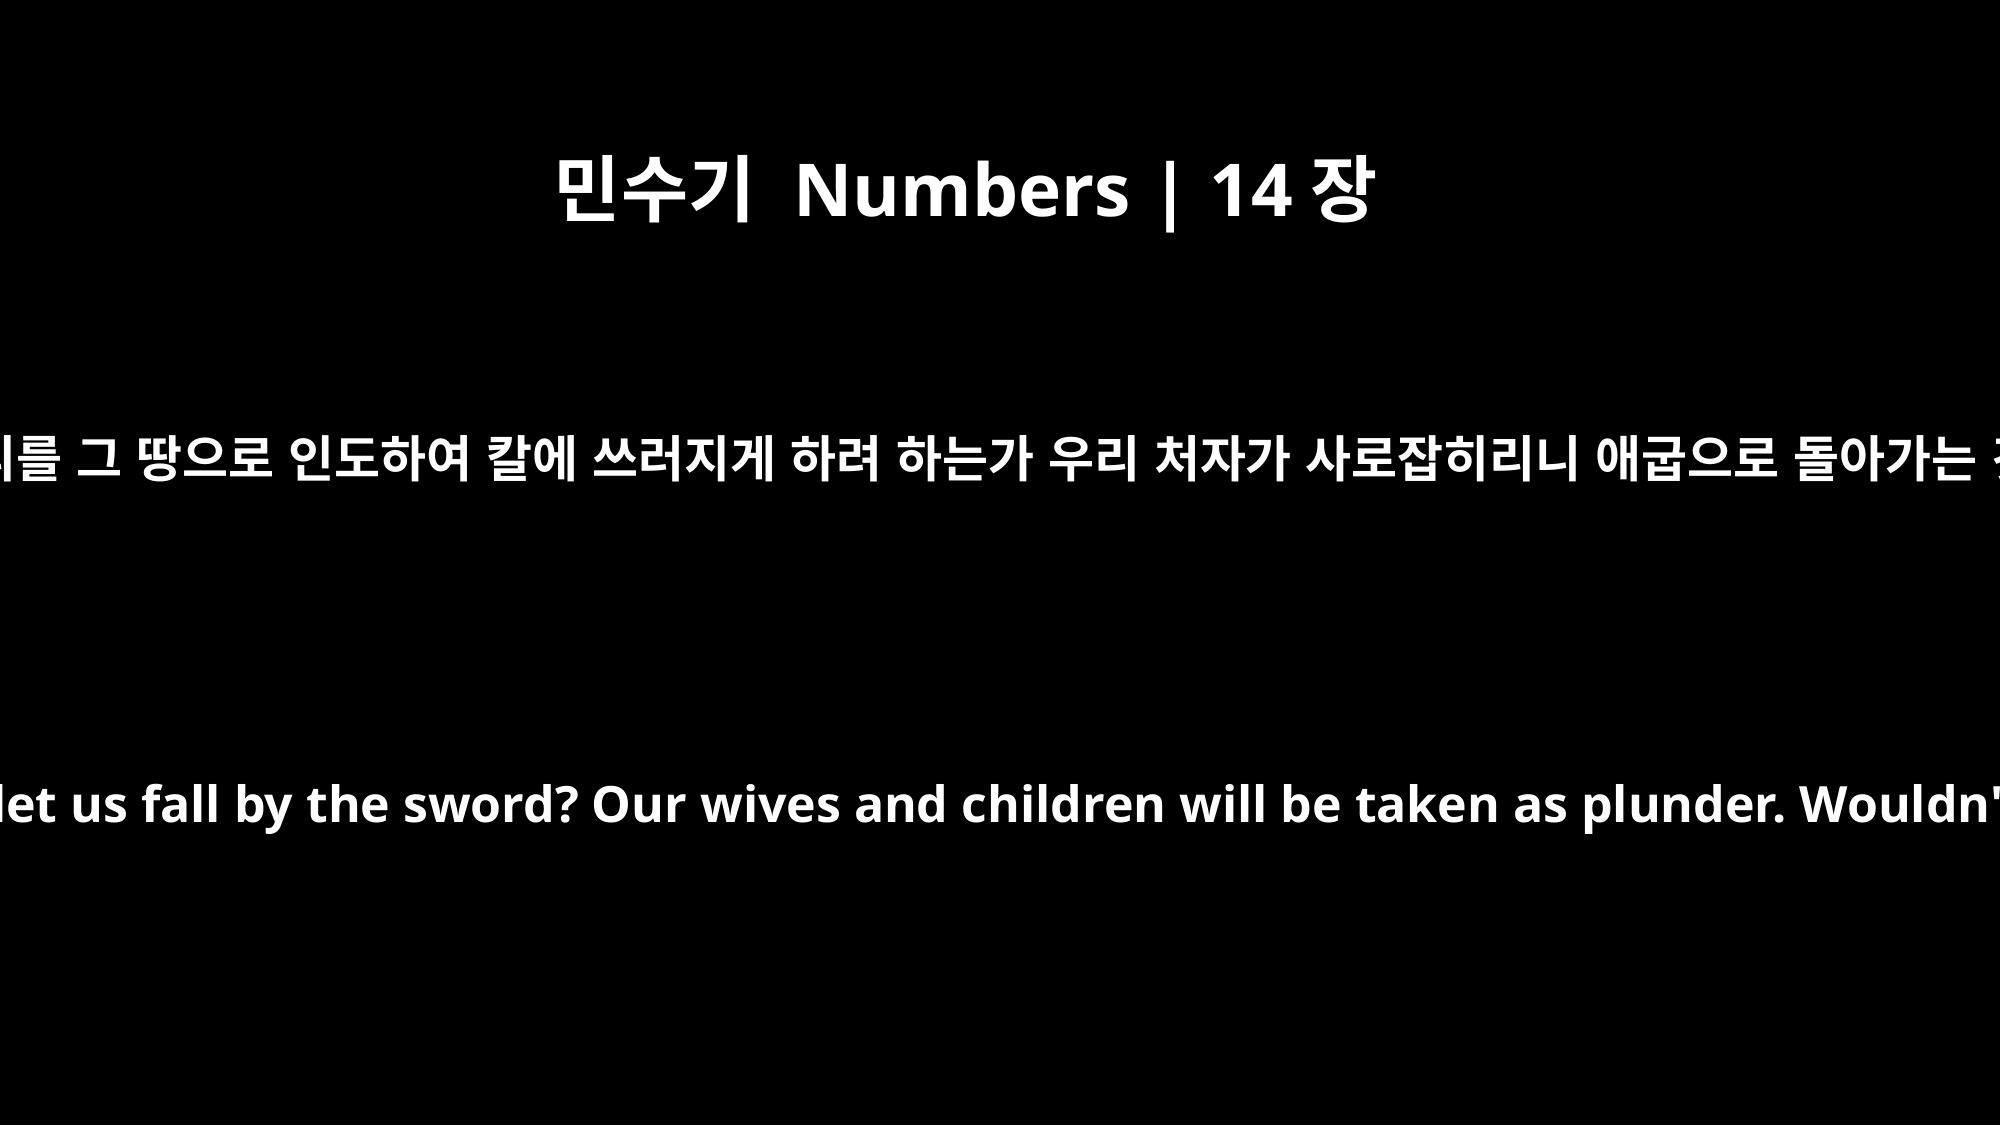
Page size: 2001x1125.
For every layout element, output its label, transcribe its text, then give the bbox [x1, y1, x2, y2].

text_box 민수기 Numbers | 14장 [538, 136, 1393, 239]
text_box Why is the LORD bringing us to this land only to let us fall by the sword? Our wives and children will be taken as plunder. Wouldn't it be better for us to go back to Egypt?" [0, 764, 2000, 840]
text_box 3 어찌하여 여호와가 우리를 그 땅으로 인도하여 칼에 쓰러지게 하려 하는가 우리 처자가 사로잡히리니 애굽으로 돌아가는 것이 낫지 아니하랴 [0, 359, 2000, 495]
